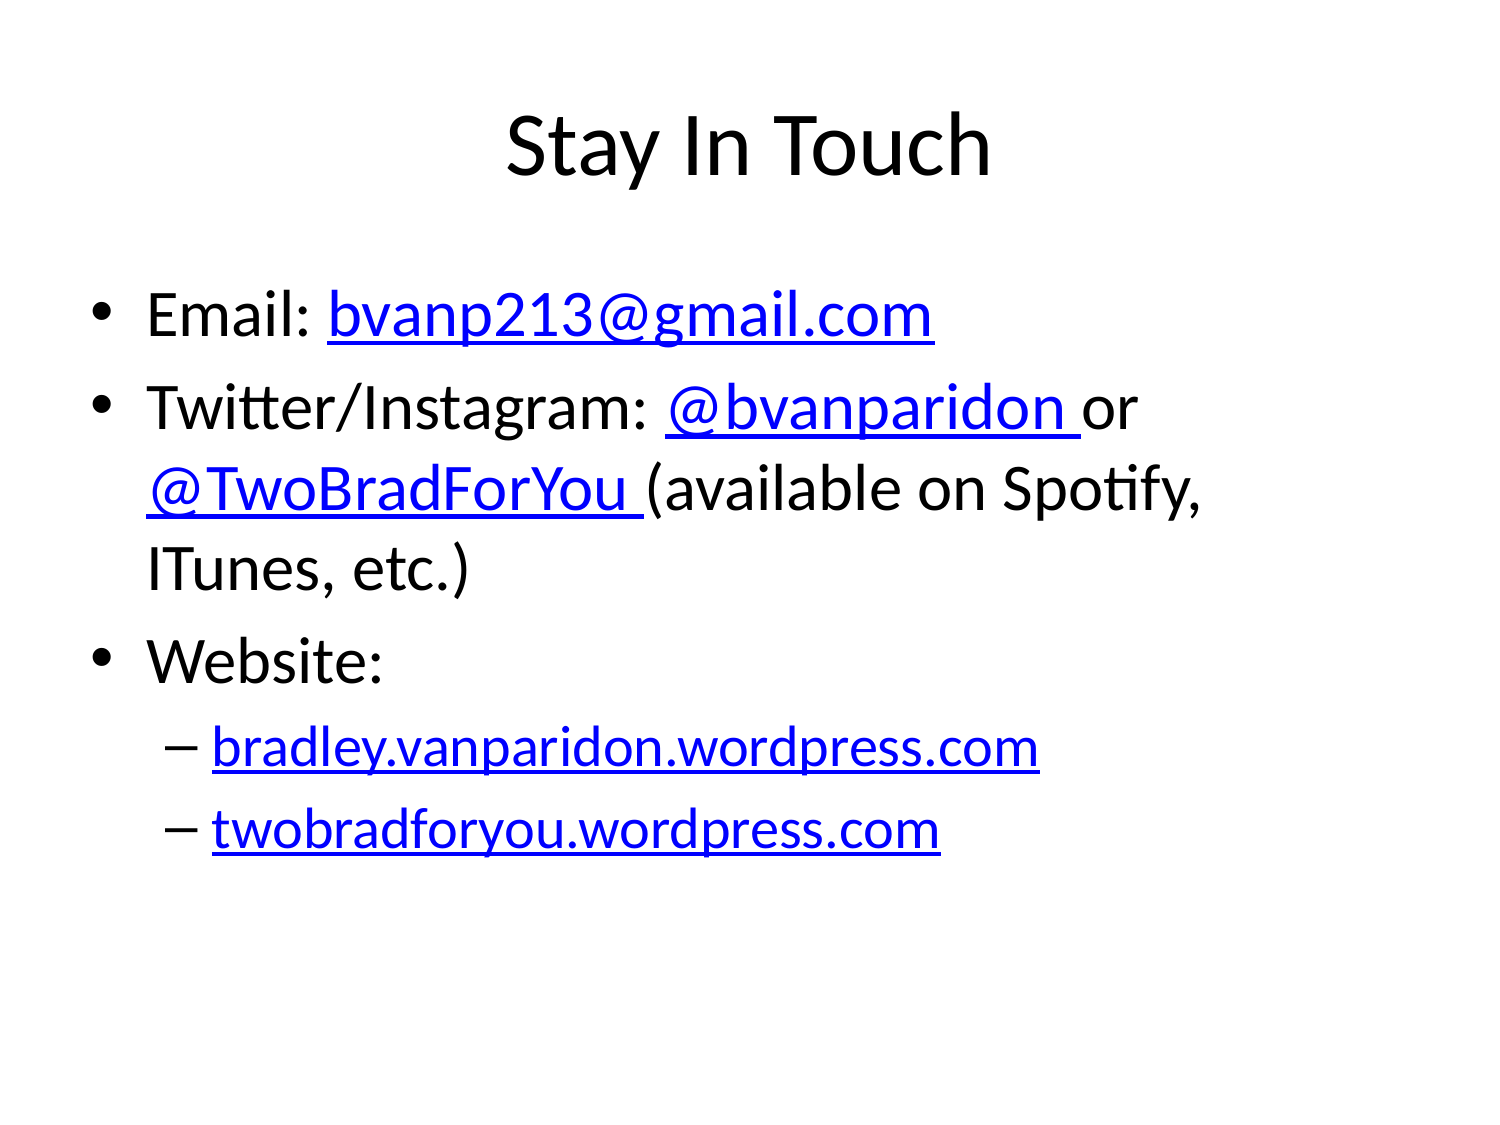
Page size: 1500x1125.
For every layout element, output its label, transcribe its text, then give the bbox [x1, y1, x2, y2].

title Stay In Touch [75, 45, 1425, 233]
list Email: bvanp213@gmail.com Twitter/Instagram: @bvanparidon or @TwoBradForYou (available on Spotify, ITunes, etc.) Website: bradley.vanparidon.wordpress.com twobradforyou.wordpress.com [75, 262, 1425, 1005]
